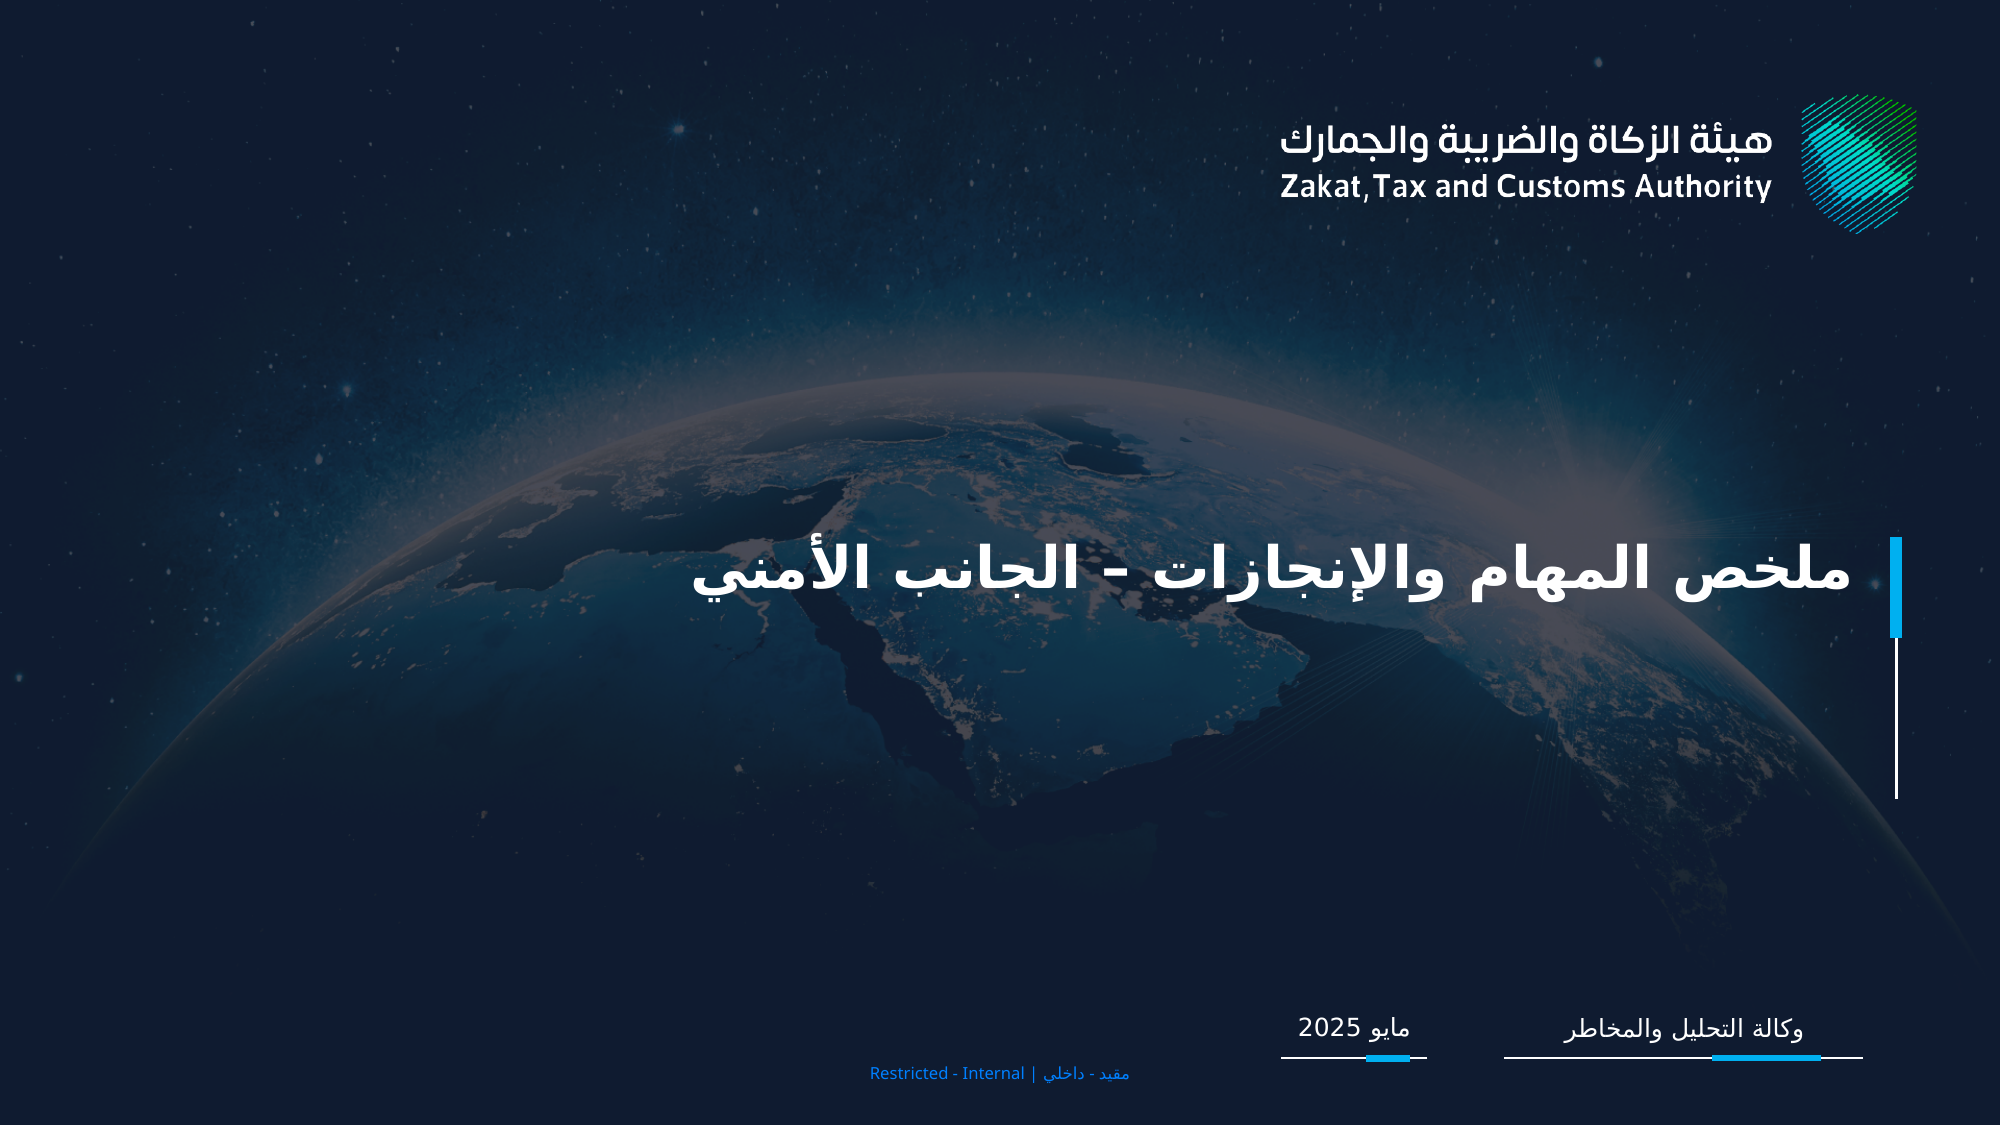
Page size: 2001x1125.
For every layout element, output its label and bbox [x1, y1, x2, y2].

picture [0, 0, 2000, 1125]
text_box [1503, 1057, 1864, 1067]
